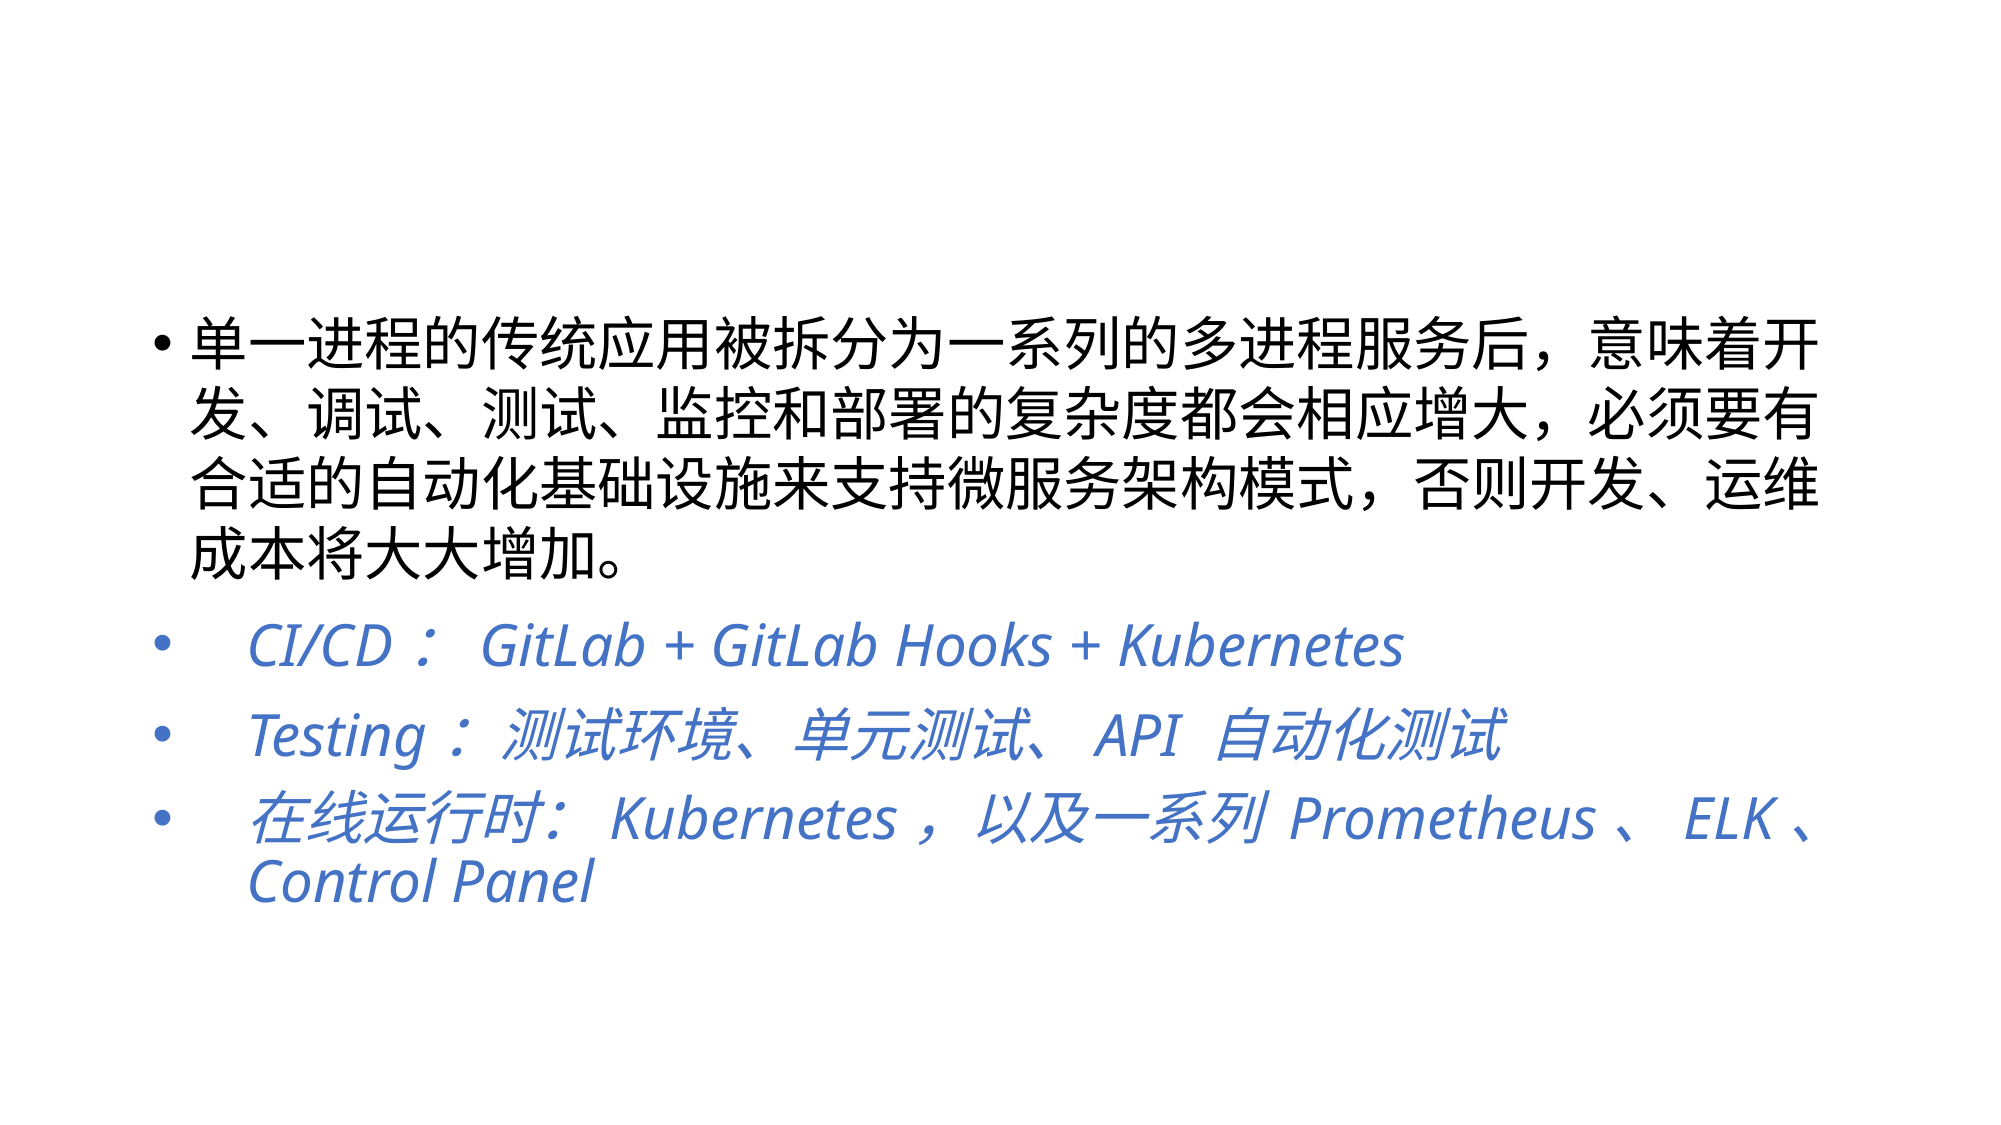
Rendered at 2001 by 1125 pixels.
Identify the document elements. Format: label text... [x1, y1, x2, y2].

list 单一进程的传统应用被拆分为一系列的多进程服务后，意味着开发、调试、测试、监控和部署的复杂度都会相应增大，必须要有合适的自动化基础设施来支持微服务架构模式，否则开发、运维成本将大大增加。 CI/CD：GitLab + GitLab Hooks + Kubernetes Testing：测试环境、单元测试、API 自动化测试 在线运行时：Kubernetes，以及一系列 Prometheus、ELK、 Control Panel [137, 299, 1863, 1014]
